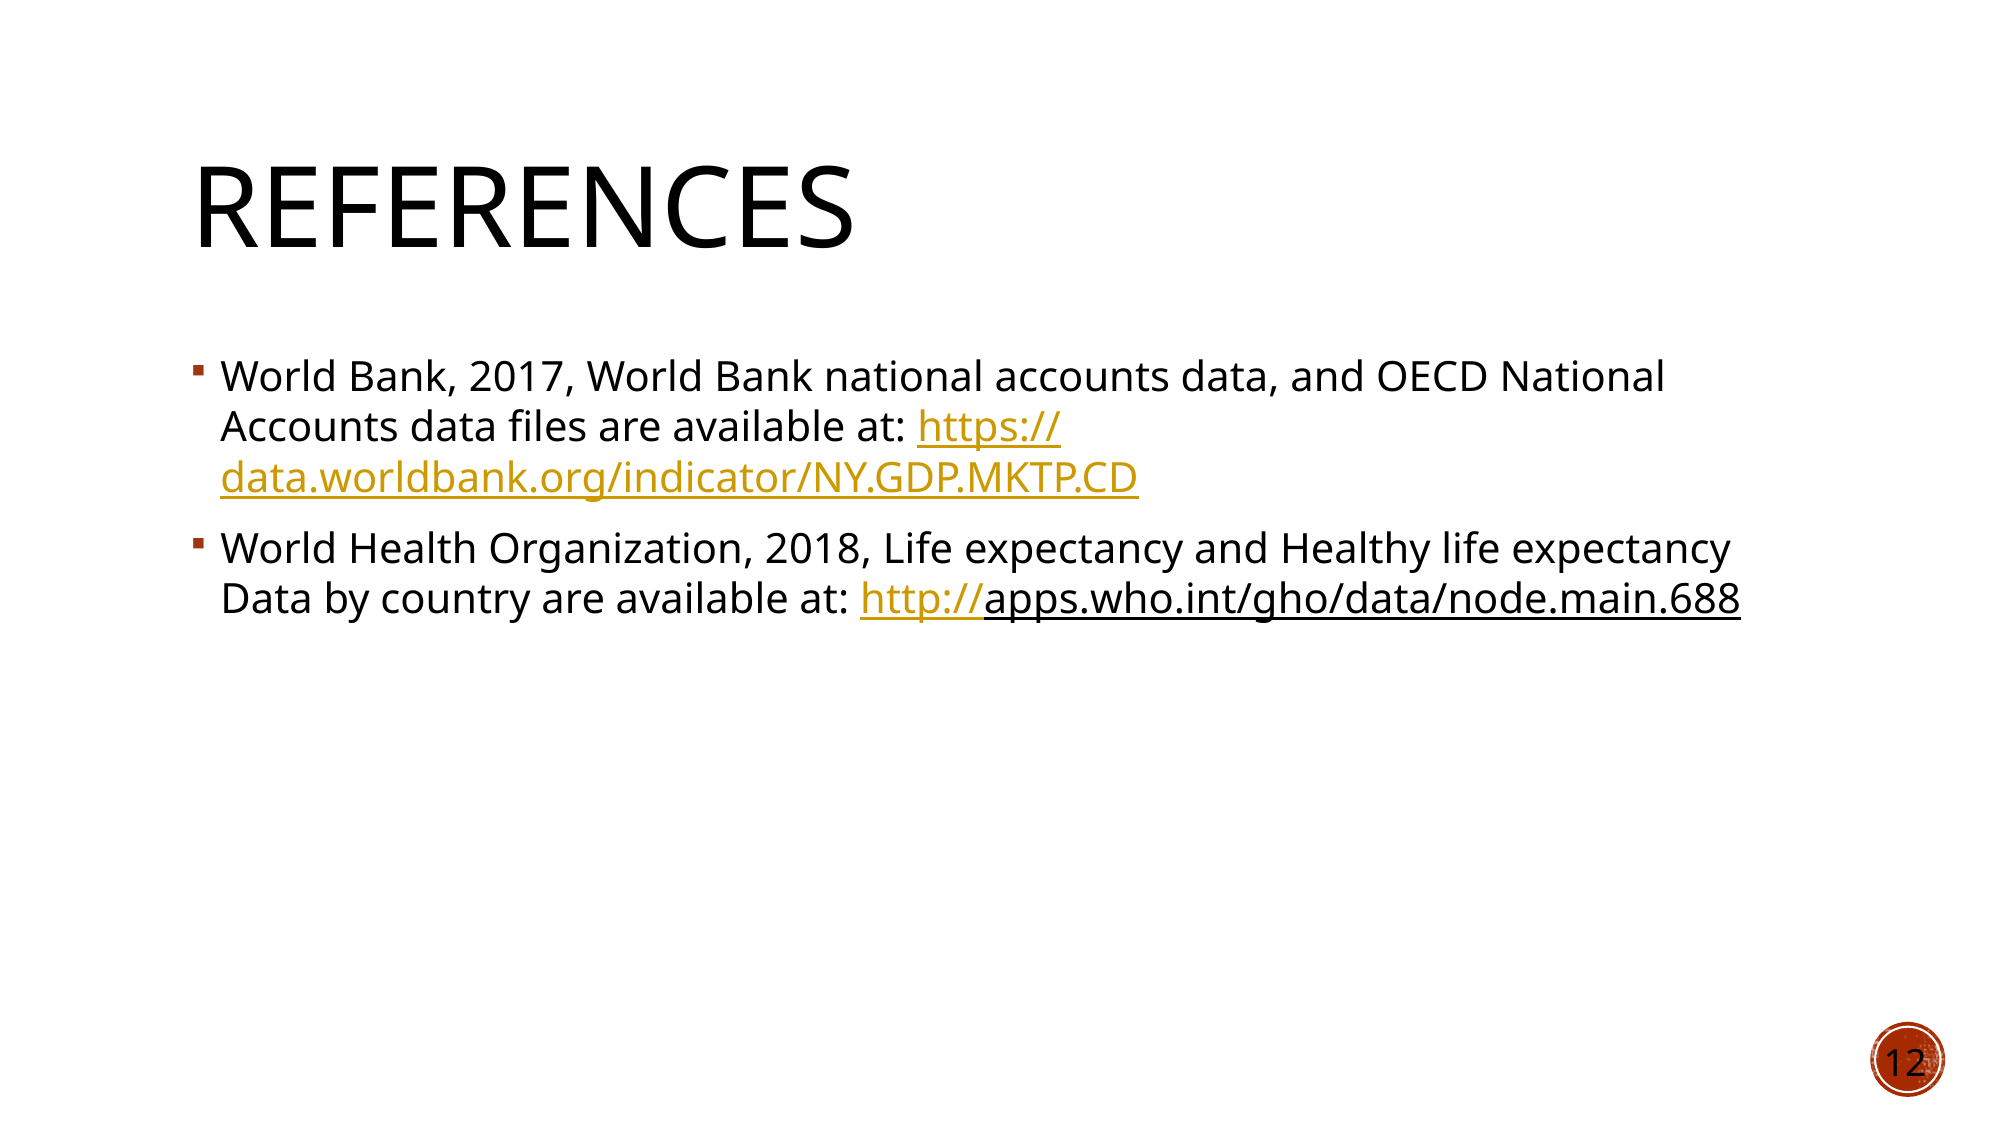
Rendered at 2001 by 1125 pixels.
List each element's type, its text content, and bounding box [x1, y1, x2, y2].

text_box 12 [1868, 1032, 1942, 1092]
list World Bank, 2017, World Bank national accounts data, and OECD National Accounts data files are available at: https://data.worldbank.org/indicator/NY.GDP.MKTP.CD World Health Organization, 2018, Life expectancy and Healthy life expectancy Data by country are available at: http://apps.who.int/gho/data/node.main.688 [175, 348, 1826, 1013]
title references [175, 79, 1826, 344]
